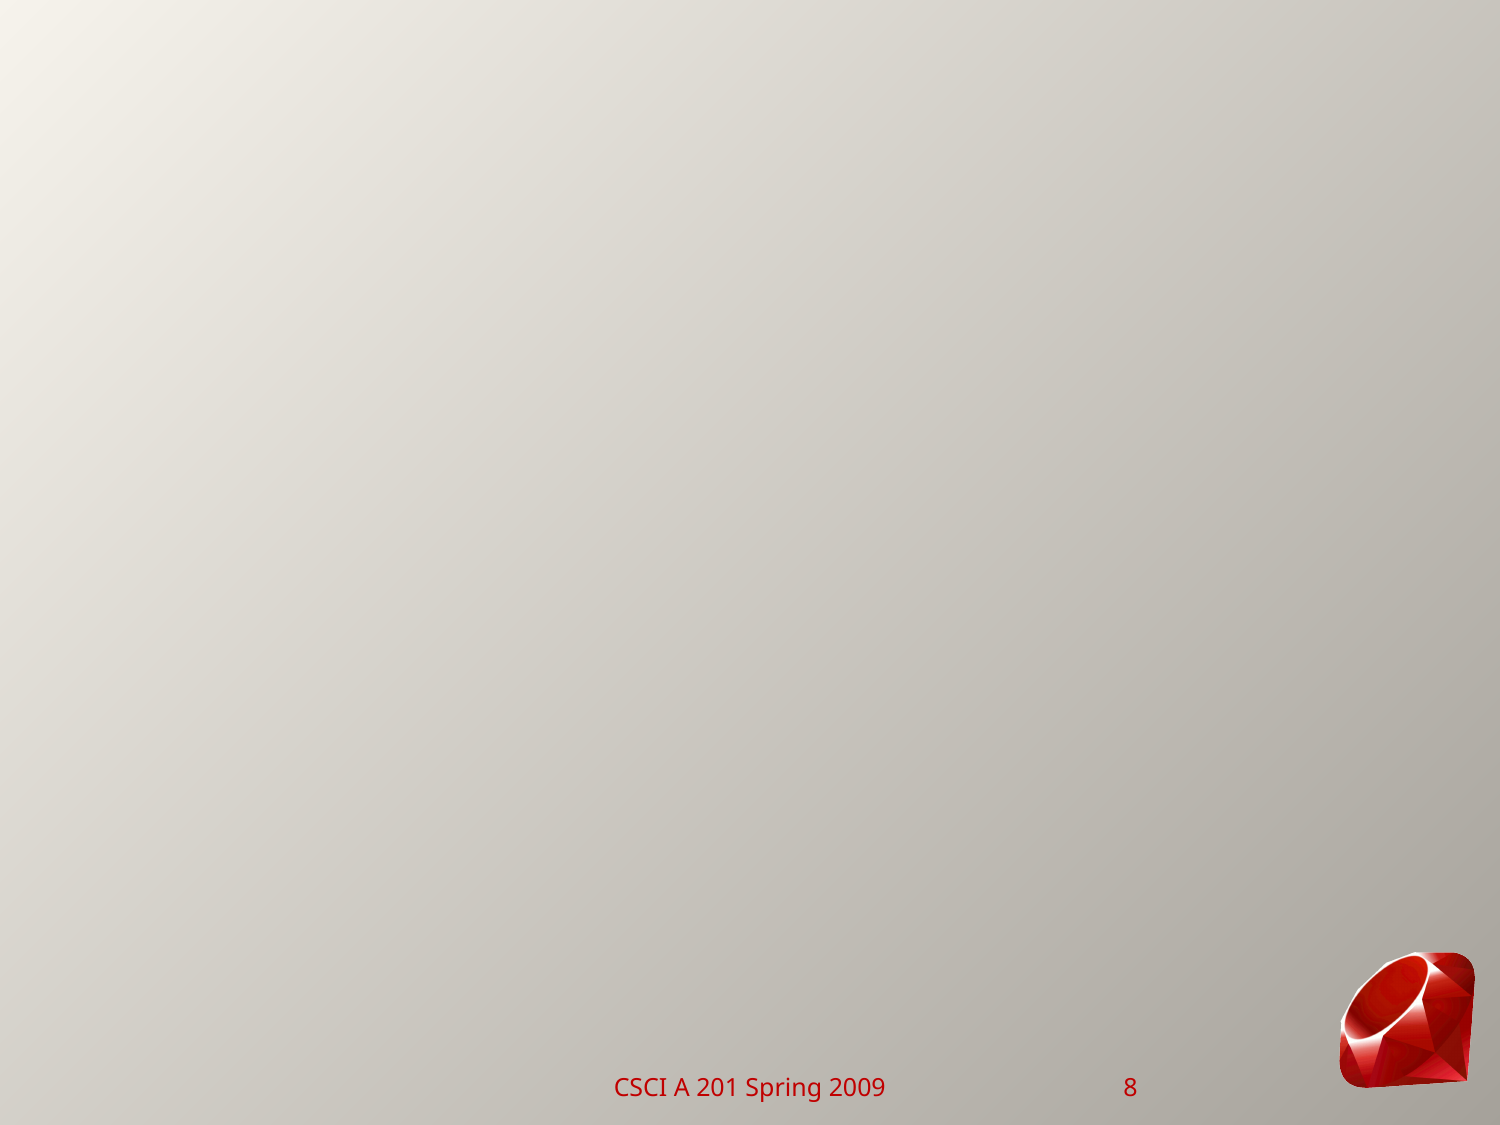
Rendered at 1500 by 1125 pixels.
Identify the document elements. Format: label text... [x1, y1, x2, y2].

slide_number 8 [1012, 1052, 1138, 1113]
picture [1337, 949, 1475, 1088]
footer CSCI A 201 Spring 2009 [512, 1052, 988, 1113]
